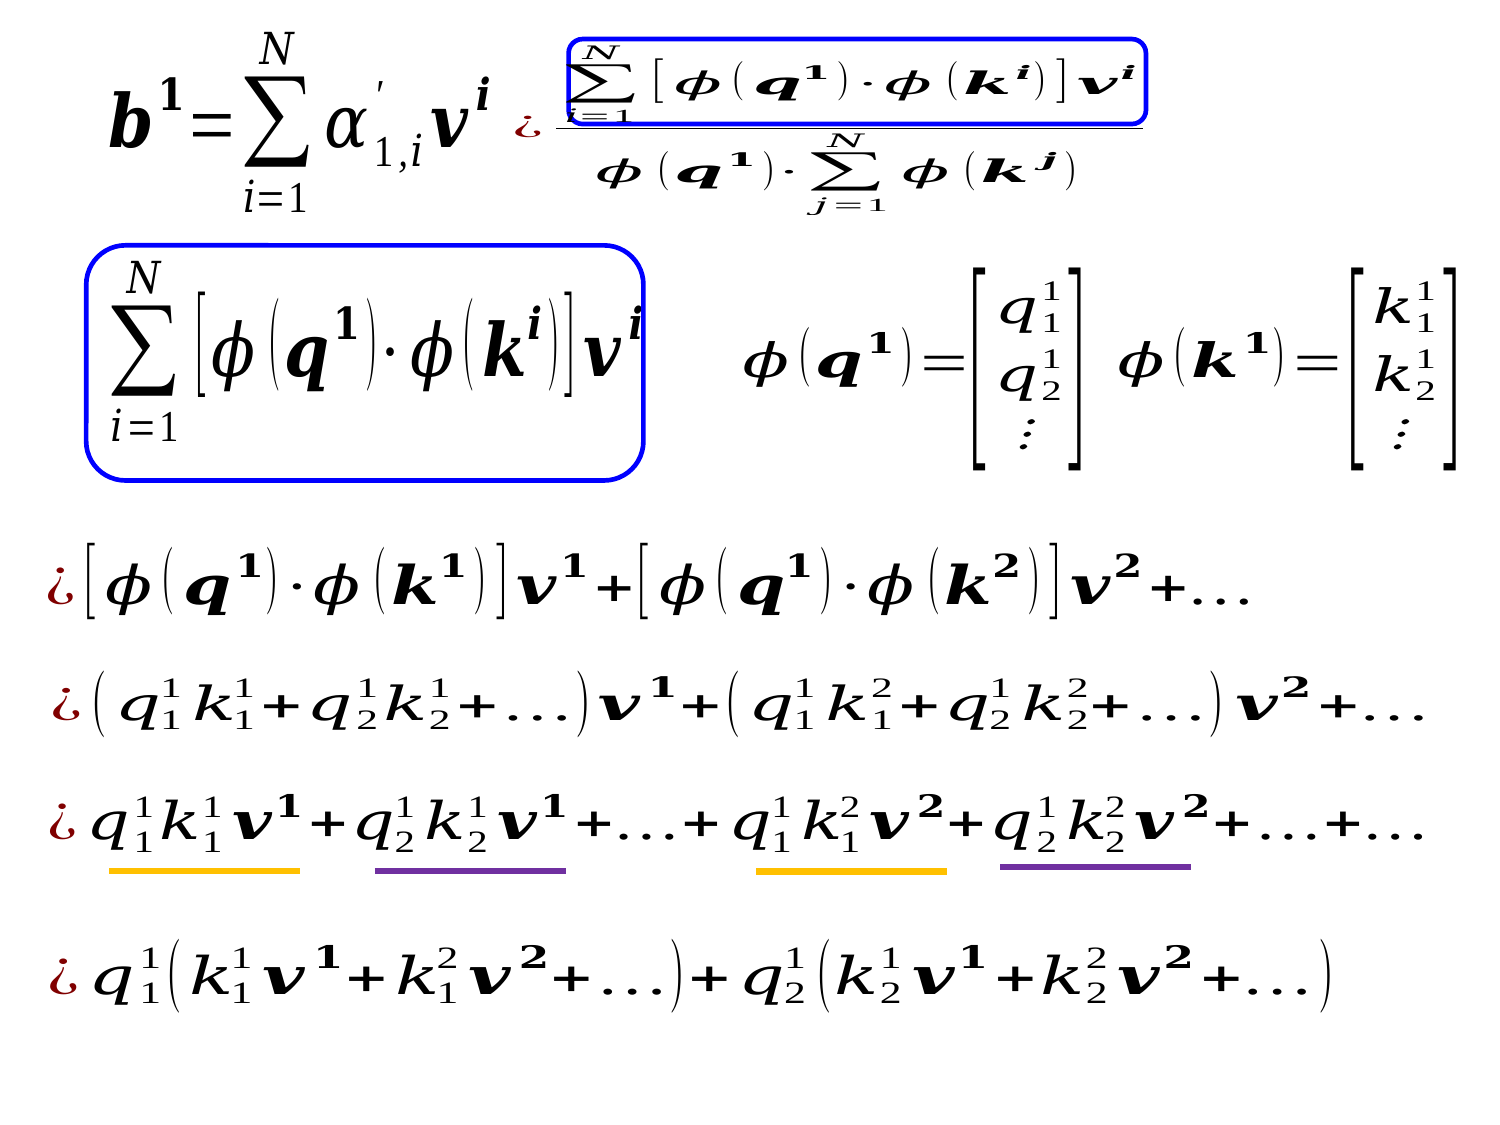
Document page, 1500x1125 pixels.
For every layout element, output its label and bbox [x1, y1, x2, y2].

text_box [85, 244, 645, 482]
text_box [567, 38, 1148, 126]
